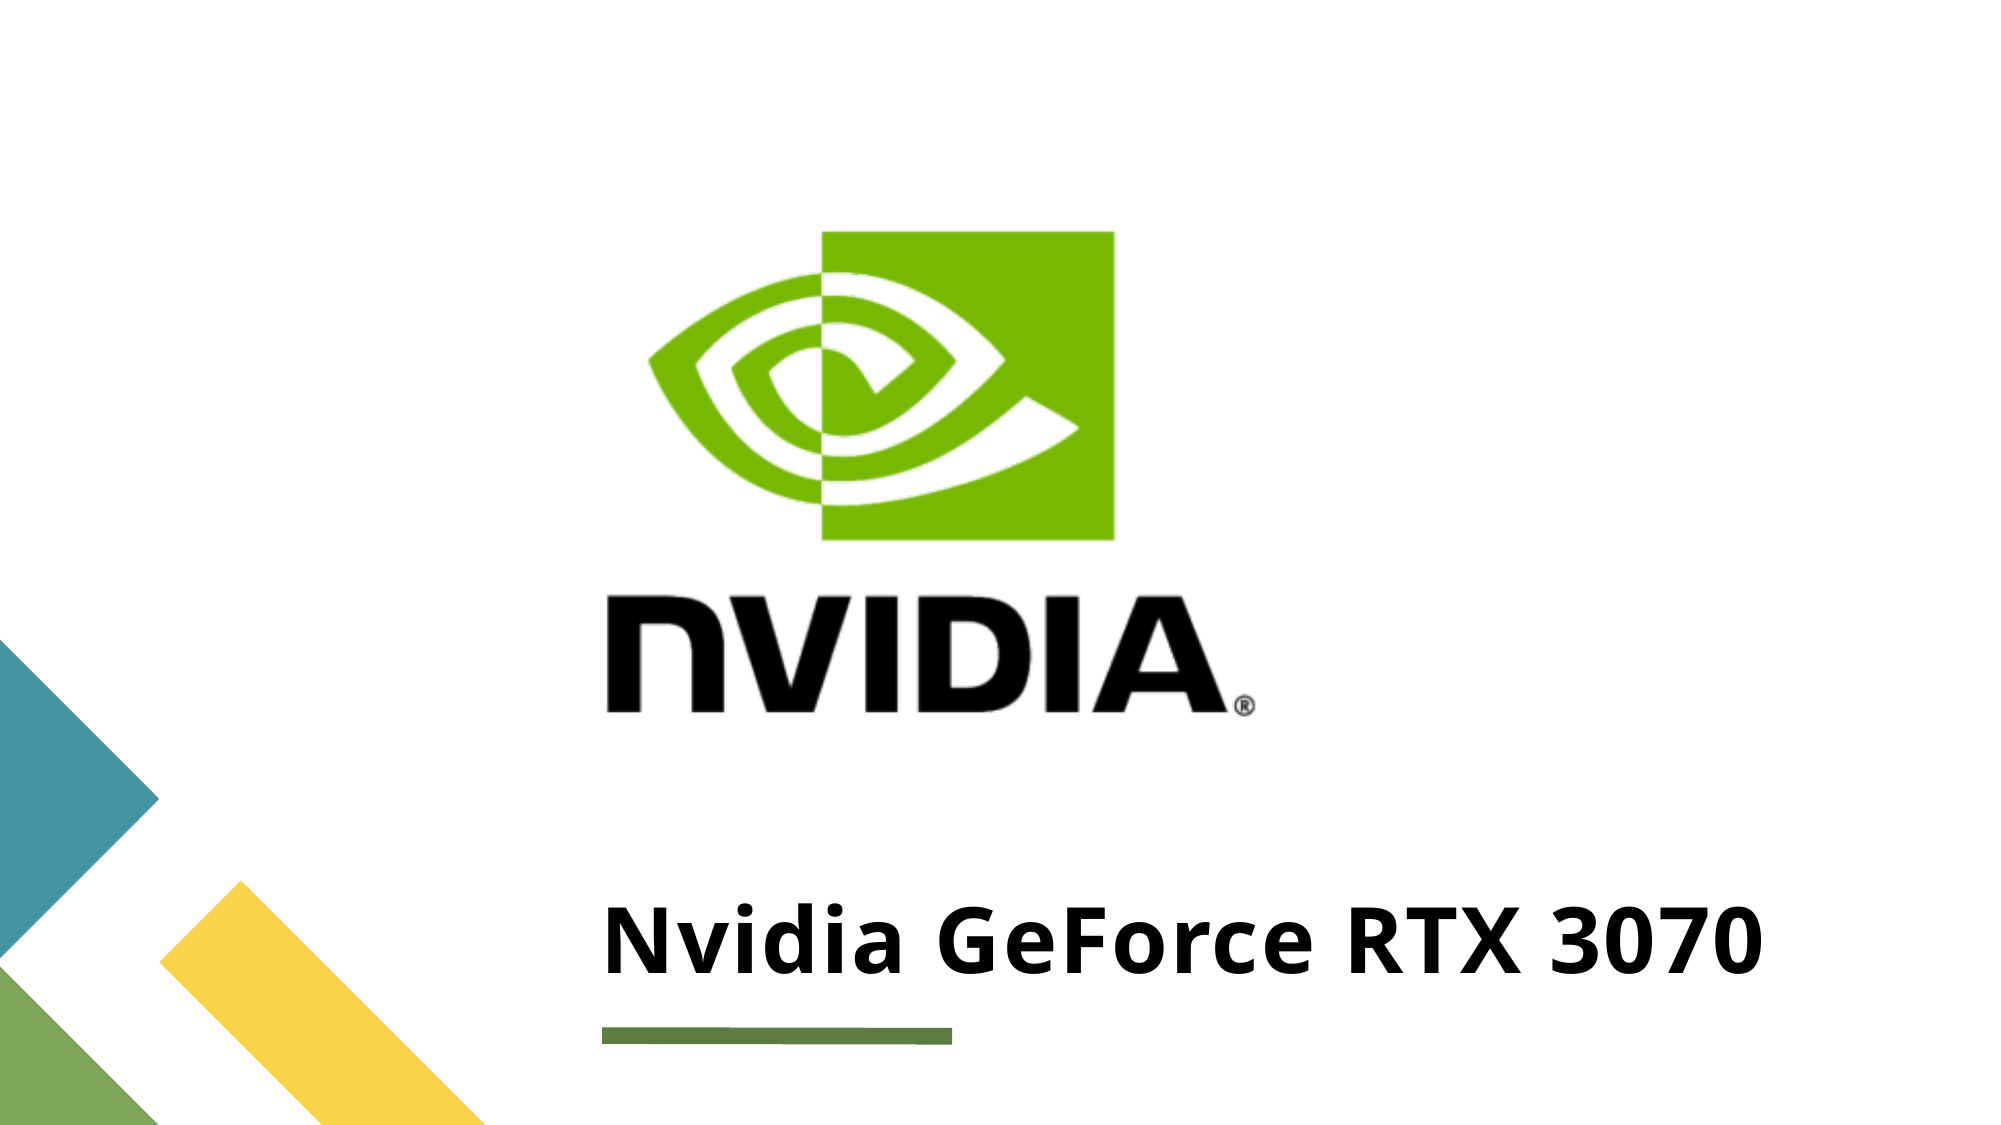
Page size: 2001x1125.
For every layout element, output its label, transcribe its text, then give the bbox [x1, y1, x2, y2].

title Nvidia GeForce RTX 3070 [600, 764, 1903, 992]
picture [281, 108, 1582, 765]
